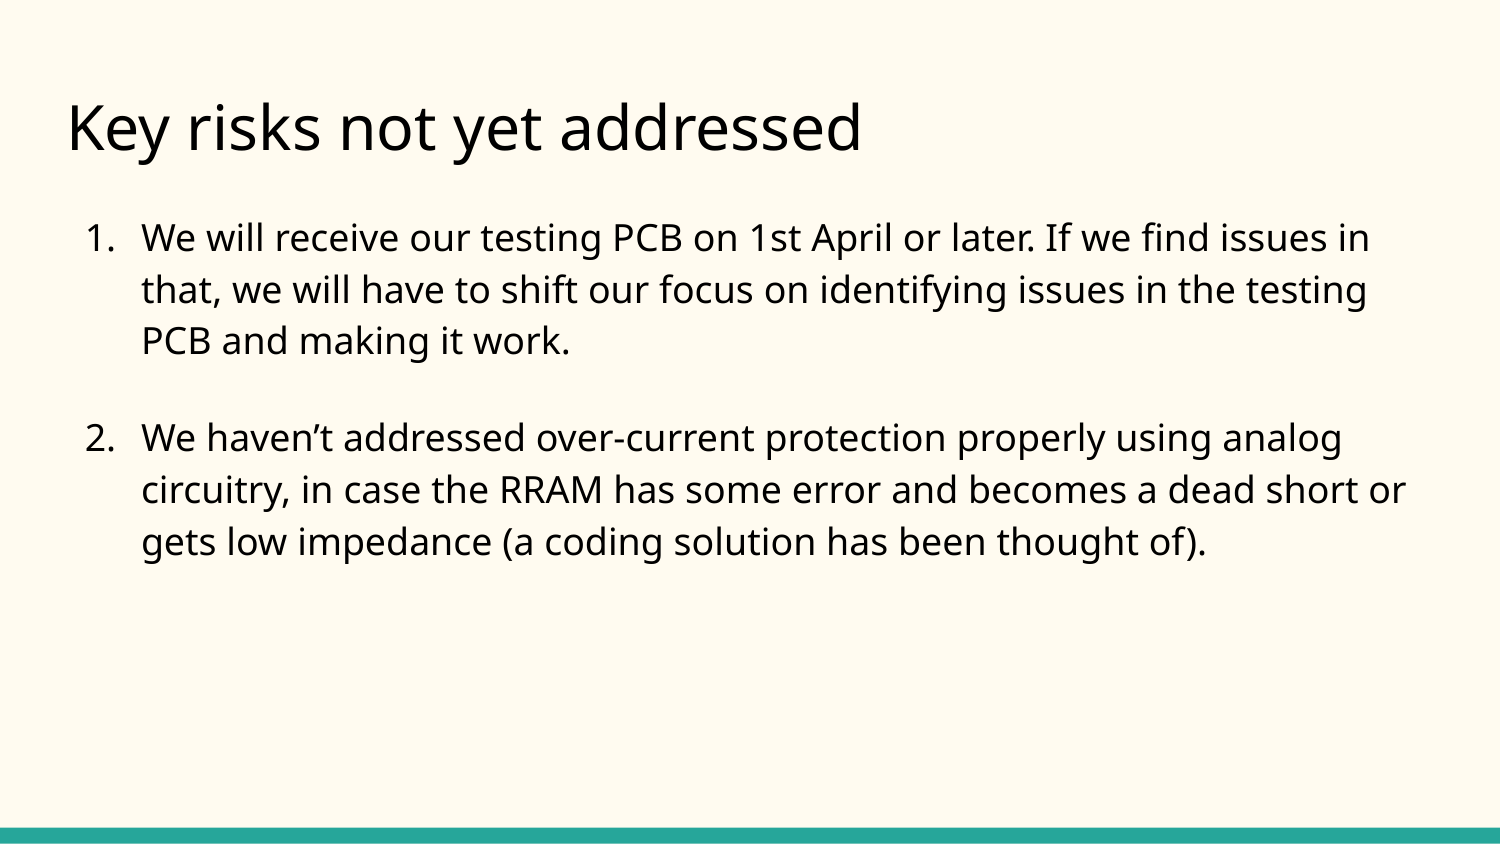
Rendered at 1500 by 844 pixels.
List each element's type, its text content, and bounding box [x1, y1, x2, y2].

title Key risks not yet addressed [51, 72, 1449, 174]
list We will receive our testing PCB on 1st April or later. If we find issues in that, we will have to shift our focus on identifying issues in the testing PCB and making it work. We haven’t addressed over-current protection properly using analog circuitry, in case the RRAM has some error and becomes a dead short or gets low impedance (a coding solution has been thought of). [51, 192, 1449, 750]
